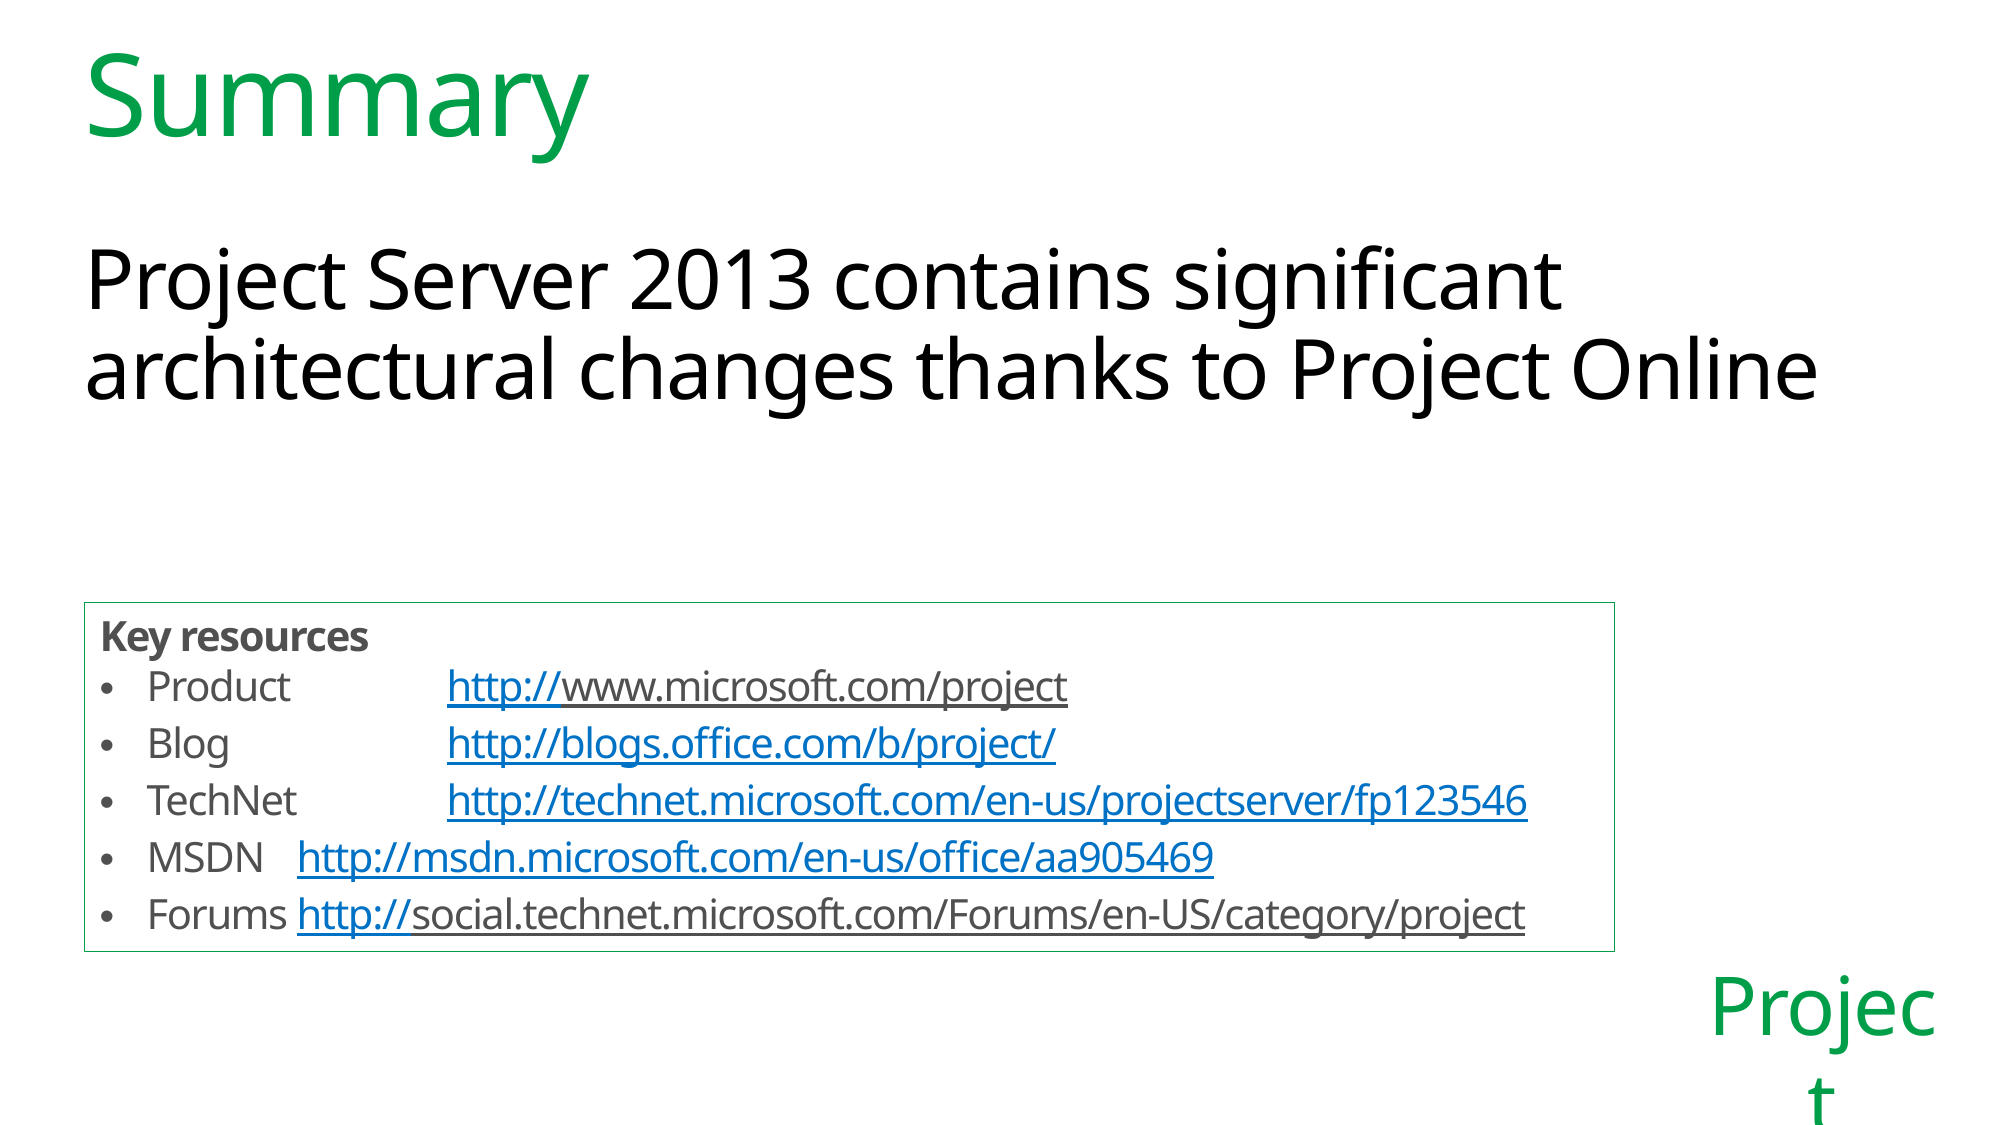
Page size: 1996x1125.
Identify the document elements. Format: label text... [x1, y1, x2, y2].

title Summary [84, 37, 1910, 161]
list Project Server 2013 contains significant architectural changes thanks to Project Online [84, 237, 1910, 562]
text_box Key resources Product http://www.microsoft.com/project Blog http://blogs.office.com/b/project/ TechNet http://technet.microsoft.com/en-us/projectserver/fp123546 MSDN http://msdn.microsoft.com/en-us/office/aa905469 Forums http://social.technet.microsoft.com/Forums/en-US/category/project [84, 602, 1615, 952]
